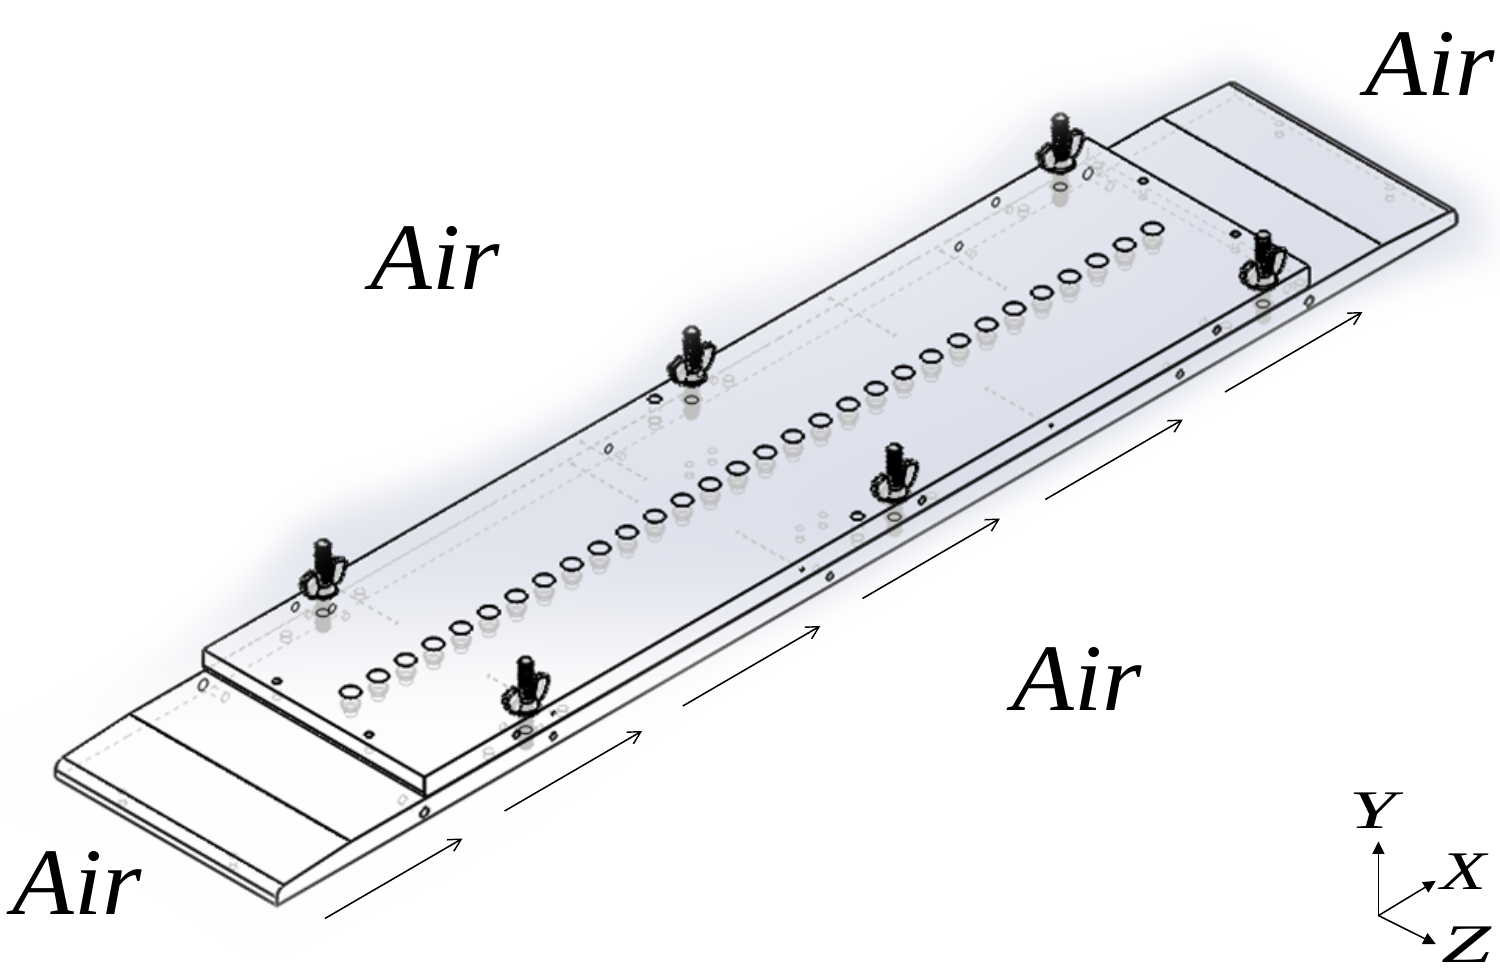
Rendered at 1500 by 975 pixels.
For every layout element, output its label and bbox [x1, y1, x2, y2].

text_box [1348, 780, 1496, 975]
text_box [324, 838, 463, 919]
text_box [862, 518, 1001, 599]
text_box [504, 730, 643, 812]
text_box [682, 625, 821, 707]
text_box [1224, 311, 1363, 393]
picture [0, 26, 1500, 961]
text_box [1045, 419, 1183, 500]
